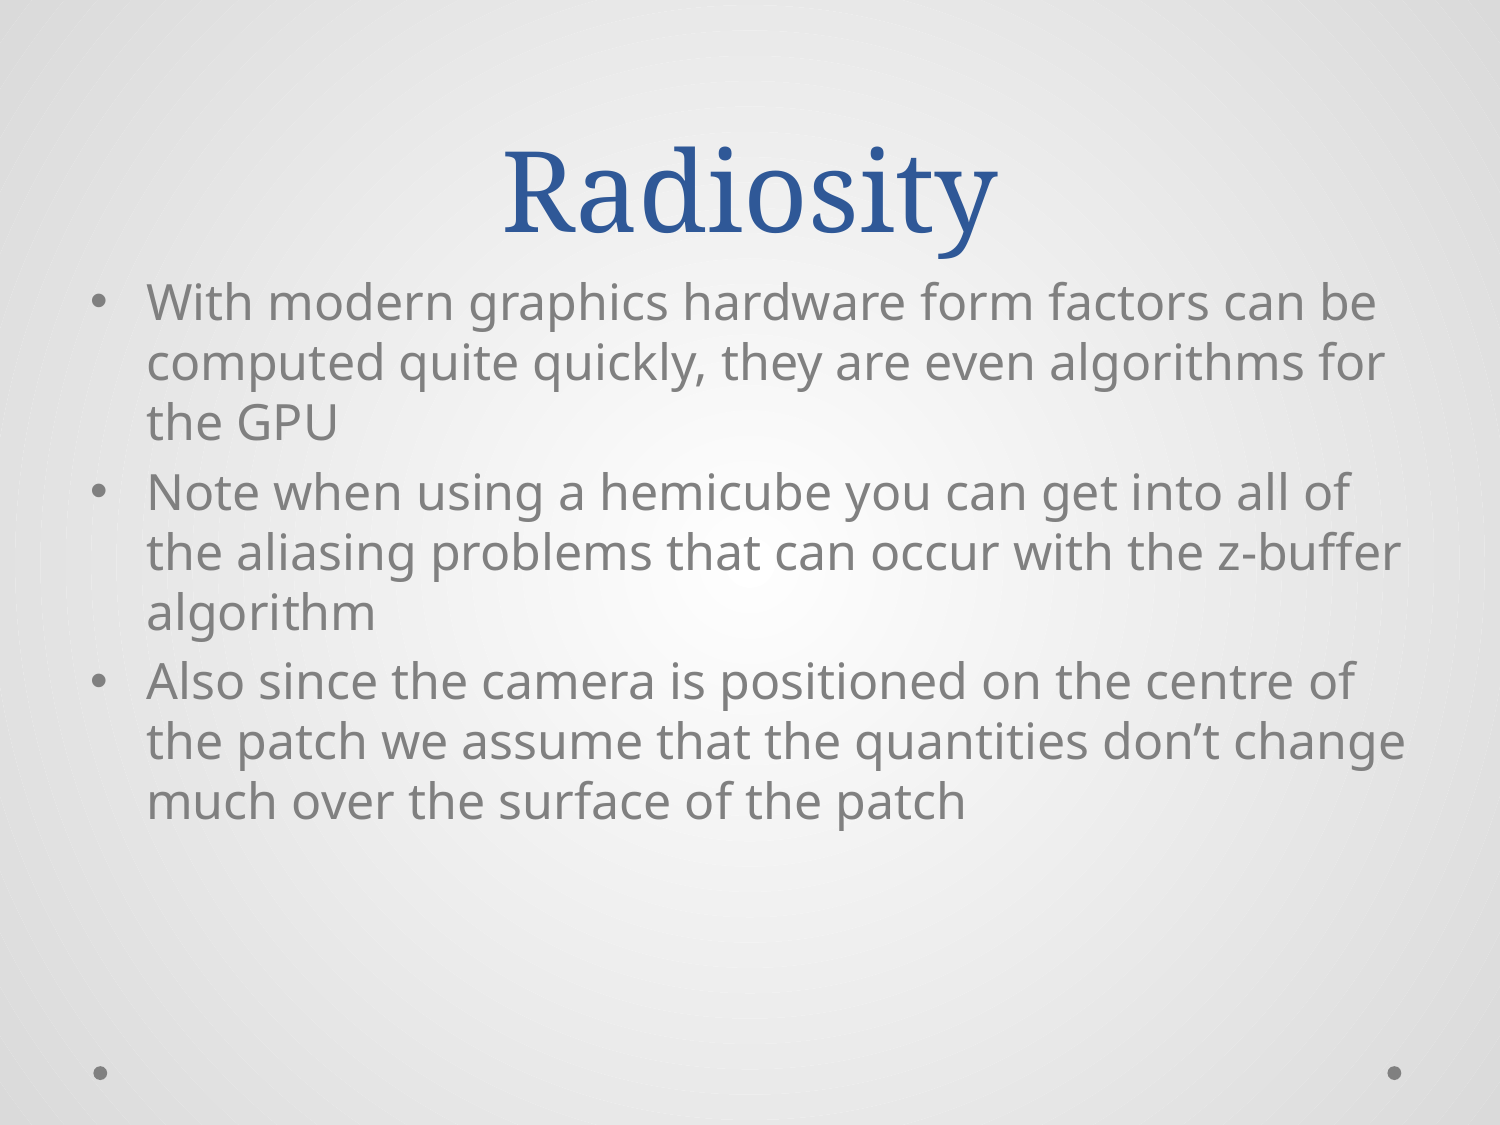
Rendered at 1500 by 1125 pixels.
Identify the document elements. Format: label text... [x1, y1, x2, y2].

list With modern graphics hardware form factors can be computed quite quickly, they are even algorithms for the GPU Note when using a hemicube you can get into all of the aliasing problems that can occur with the z-buffer algorithm Also since the camera is positioned on the centre of the patch we assume that the quantities don’t change much over the surface of the patch [75, 262, 1425, 1005]
title Radiosity [75, 0, 1425, 262]
